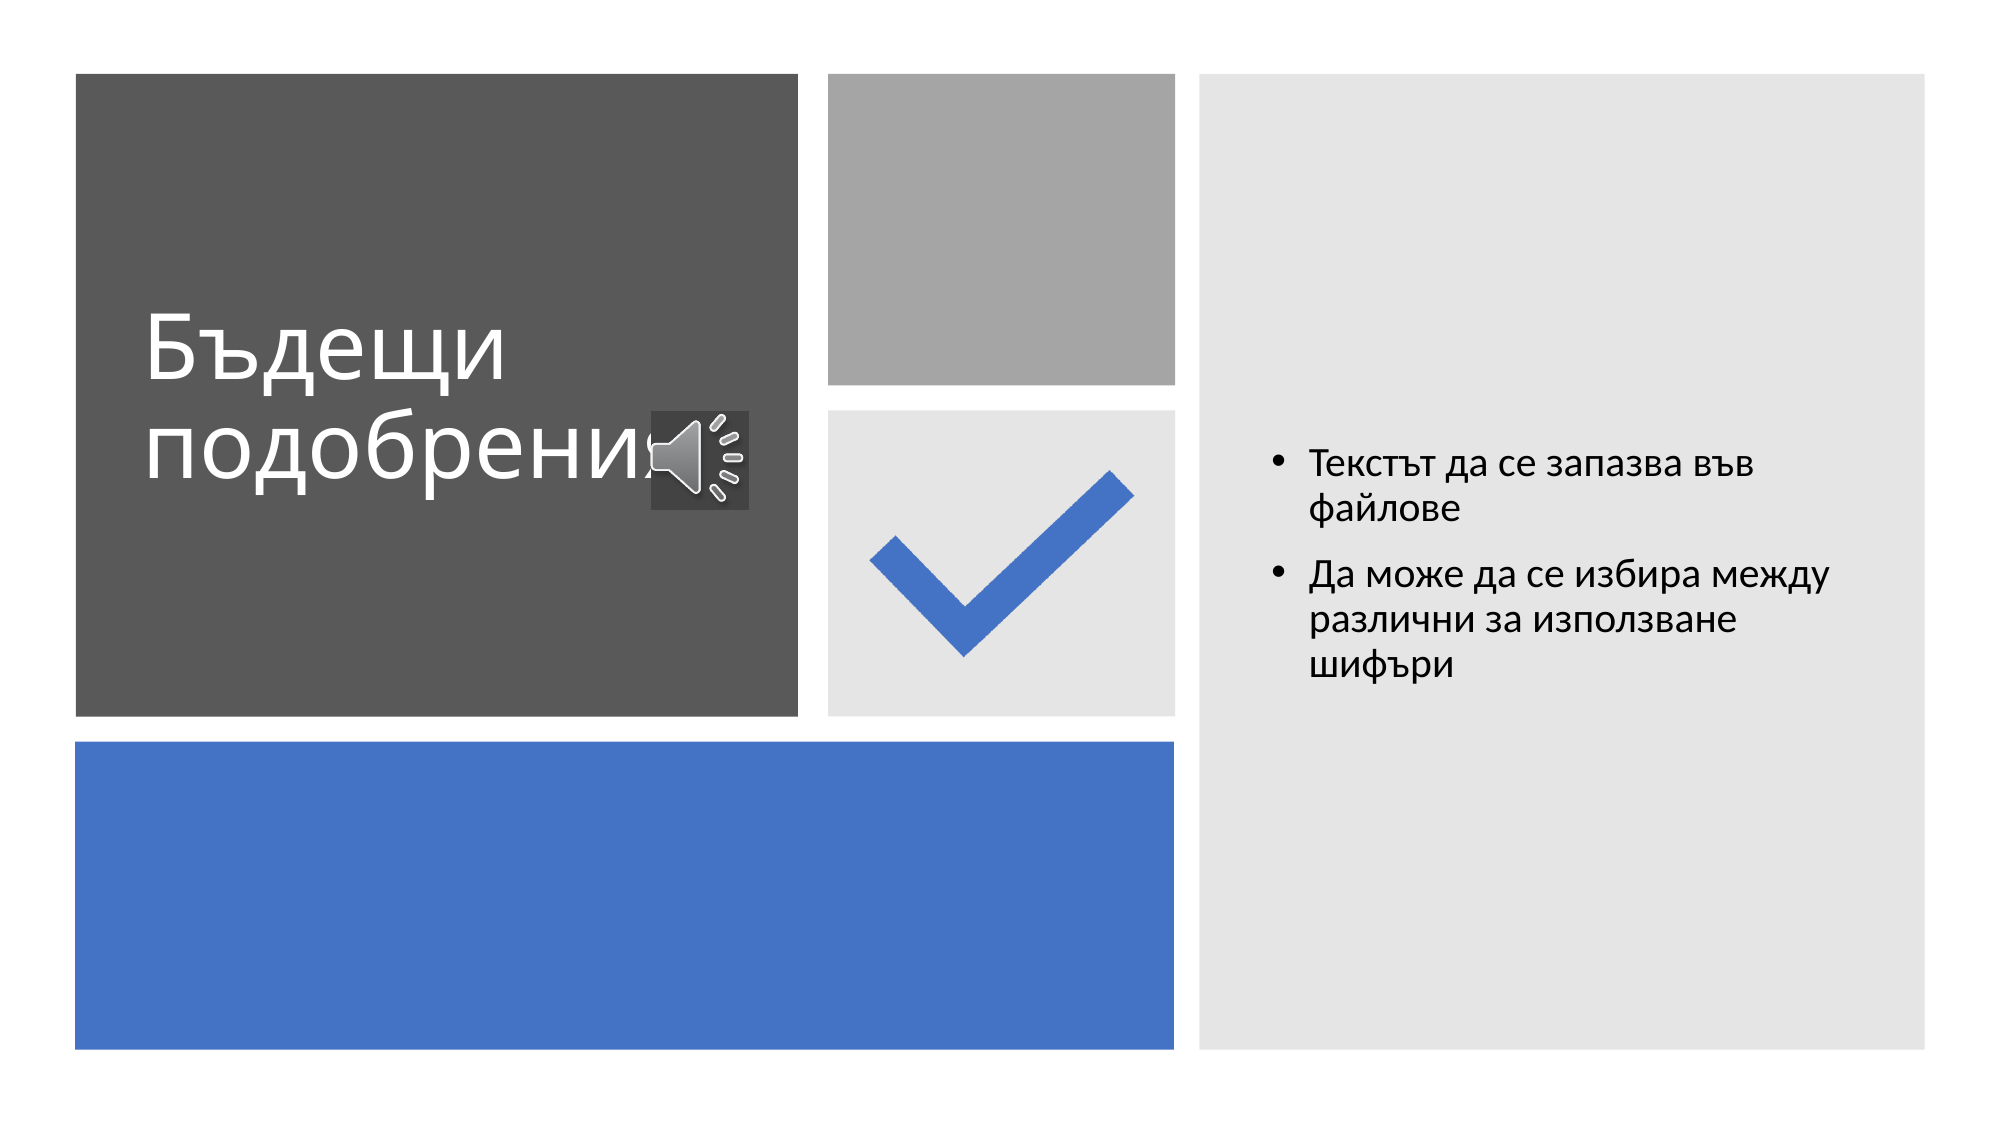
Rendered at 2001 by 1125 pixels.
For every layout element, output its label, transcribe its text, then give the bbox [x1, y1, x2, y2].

list Текстът да се запазва във файлове Да може да се избира между различни за използване шифъри [1256, 130, 1873, 996]
picture [649, 410, 750, 511]
text_box [827, 73, 1176, 386]
text_box [74, 741, 1175, 1051]
title Бъдещи подобрения [127, 125, 744, 673]
text_box [75, 73, 799, 718]
picture [866, 427, 1137, 698]
text_box [1198, 73, 1926, 1051]
text_box [827, 409, 1176, 717]
